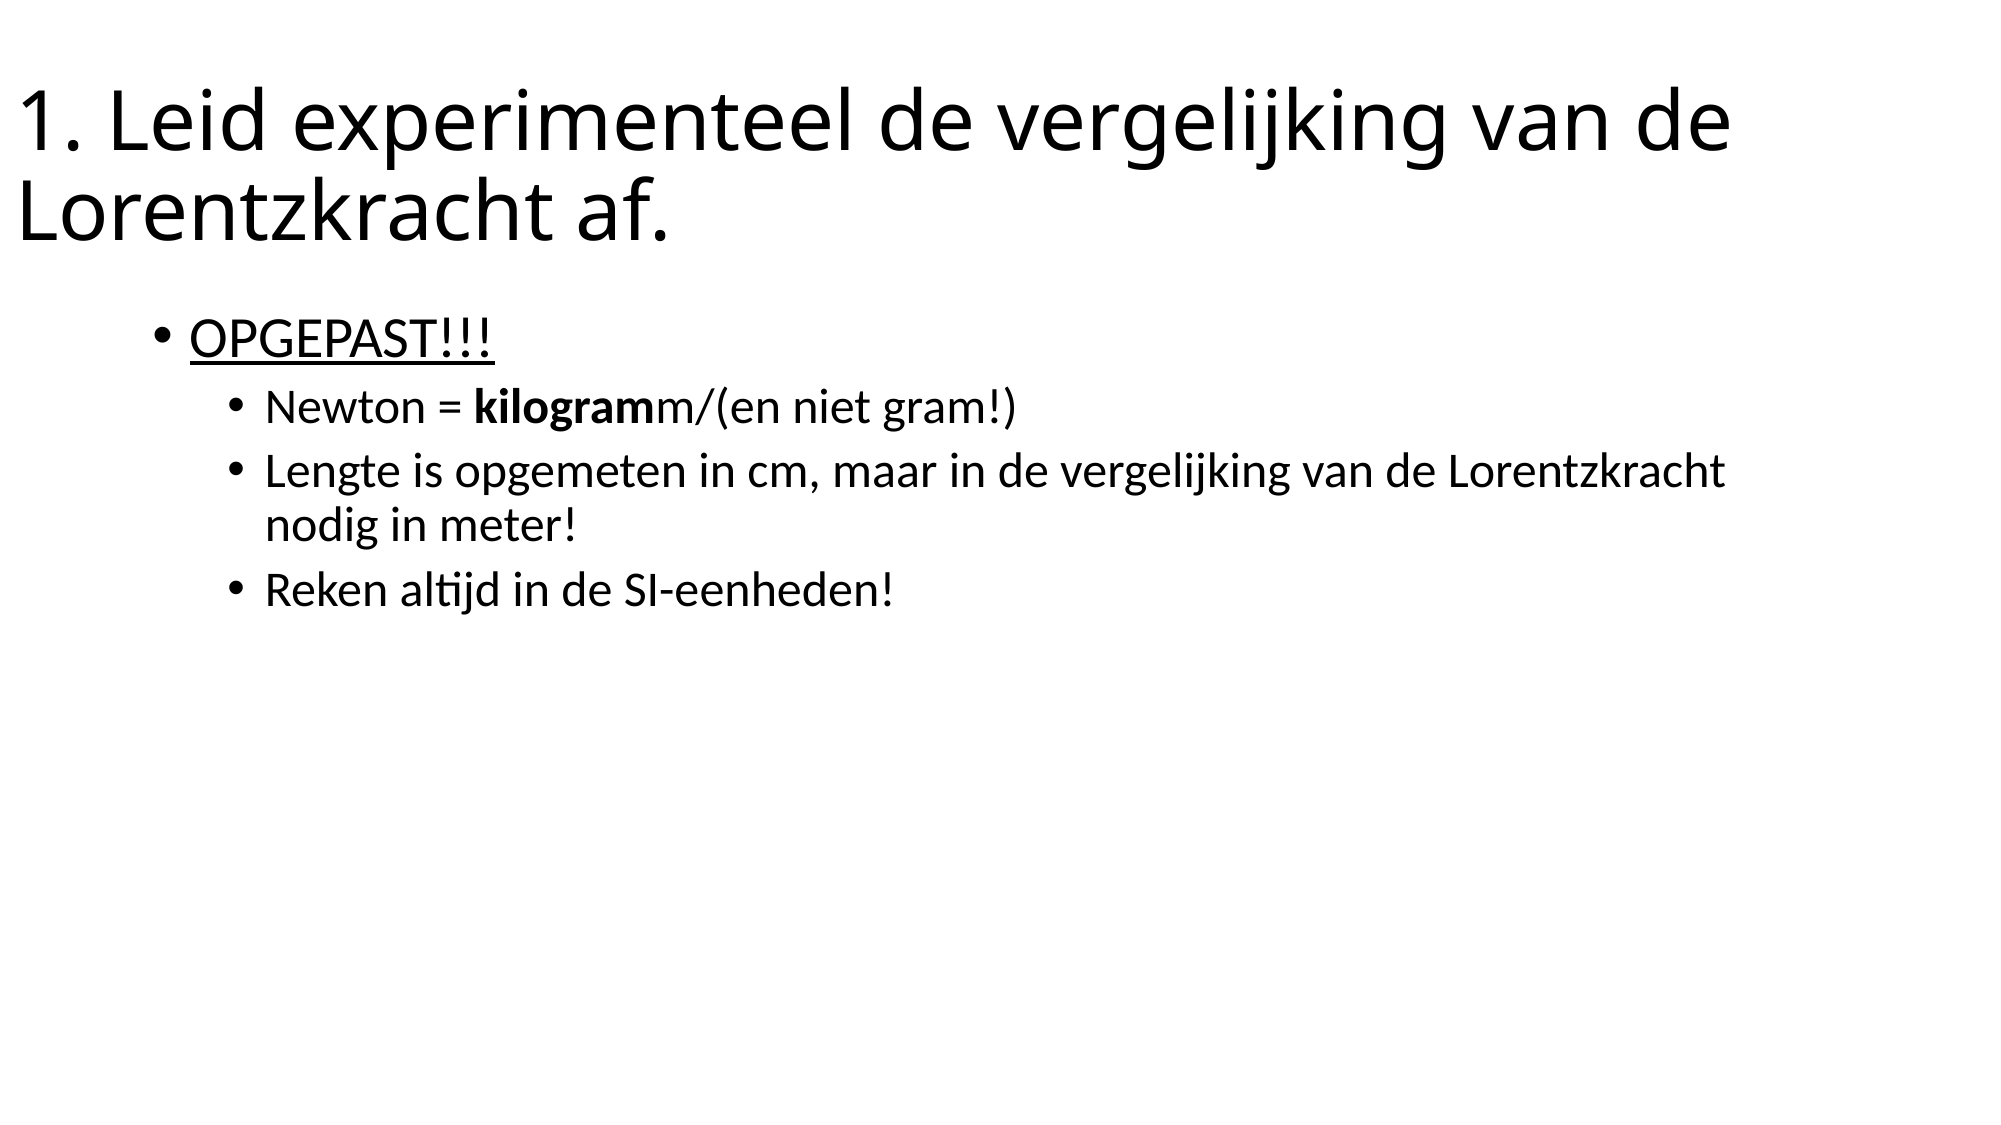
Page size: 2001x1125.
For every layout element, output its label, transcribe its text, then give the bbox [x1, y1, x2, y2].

title 1. Leid experimenteel de vergelijking van de Lorentzkracht af. [0, 59, 2000, 278]
